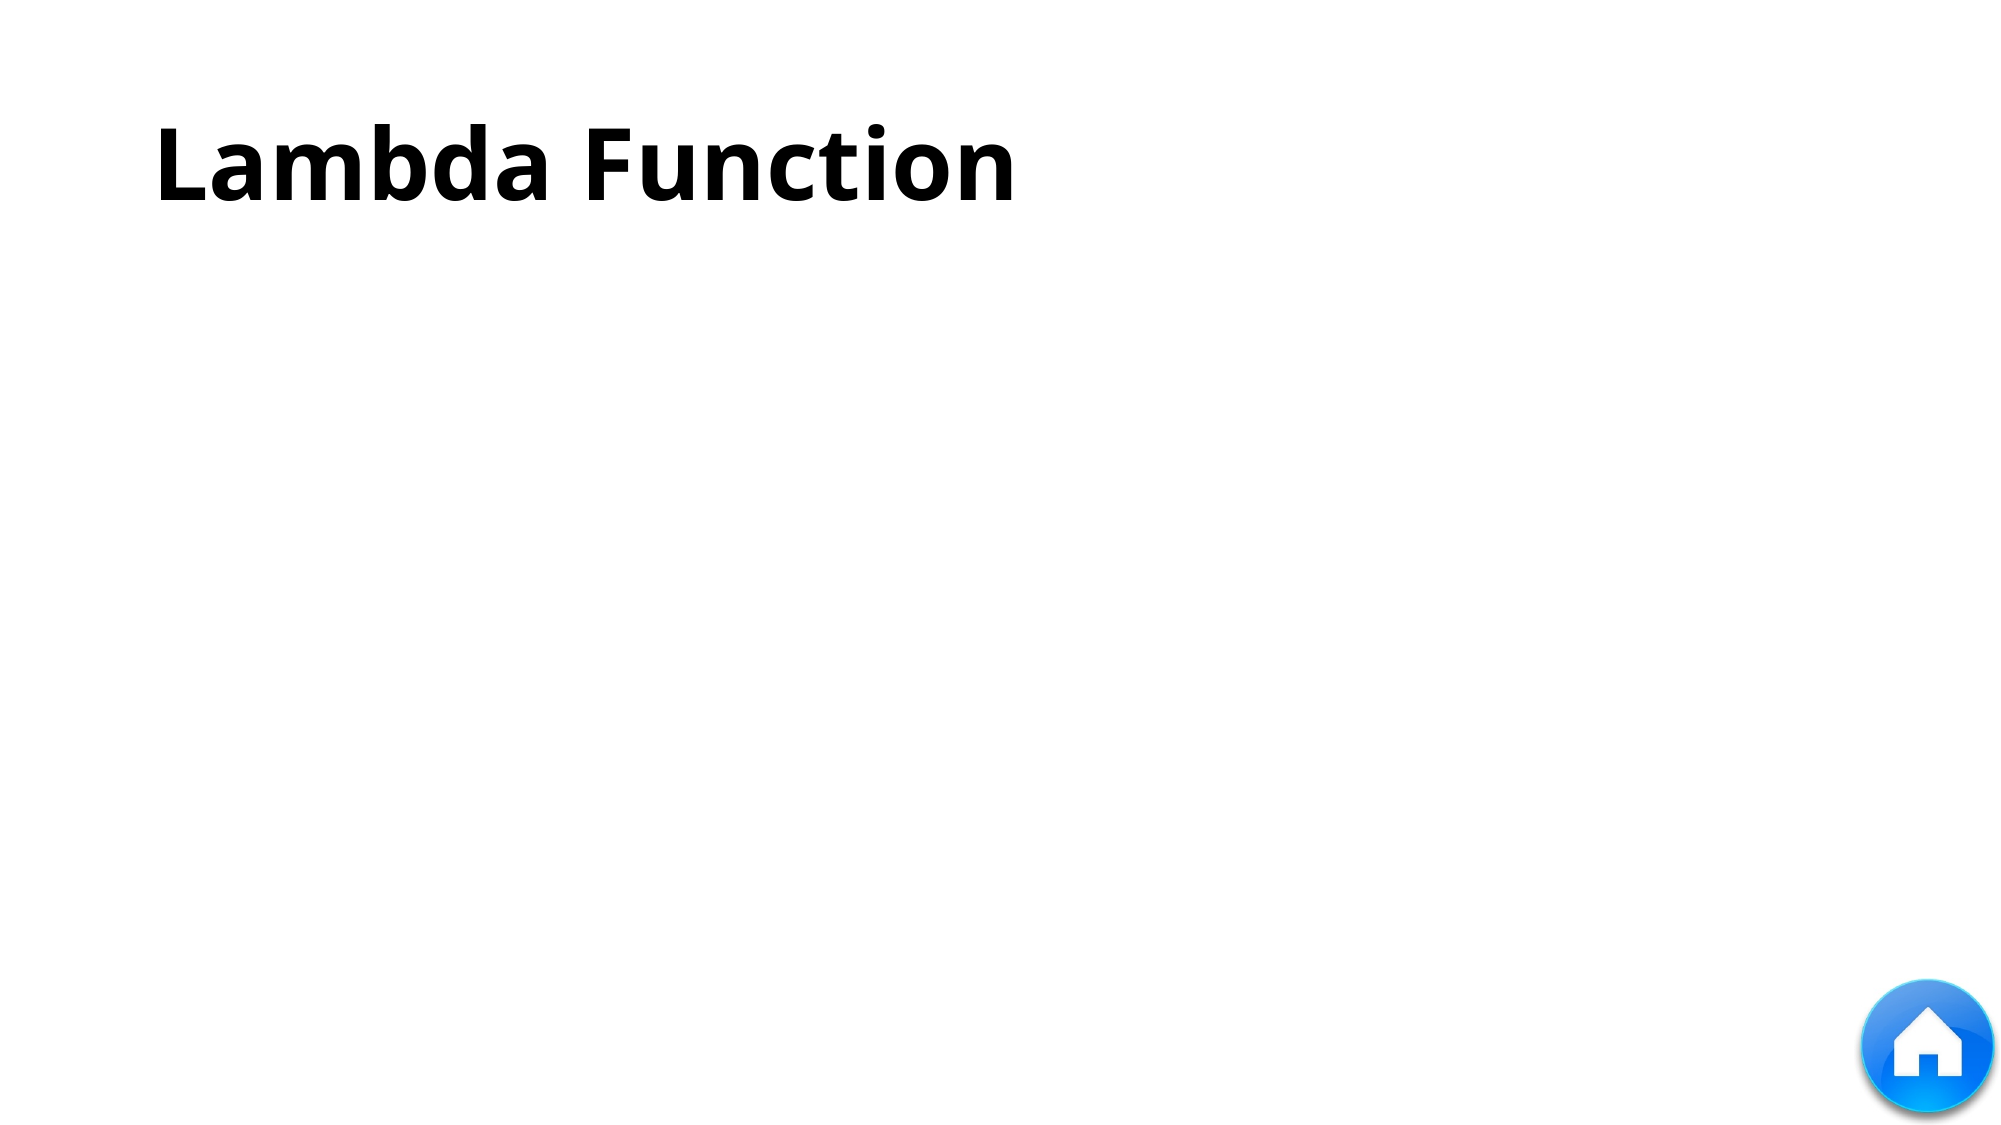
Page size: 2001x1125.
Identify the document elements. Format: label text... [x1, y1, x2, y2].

picture [1854, 978, 2000, 1125]
title Lambda Function [137, 59, 1863, 278]
